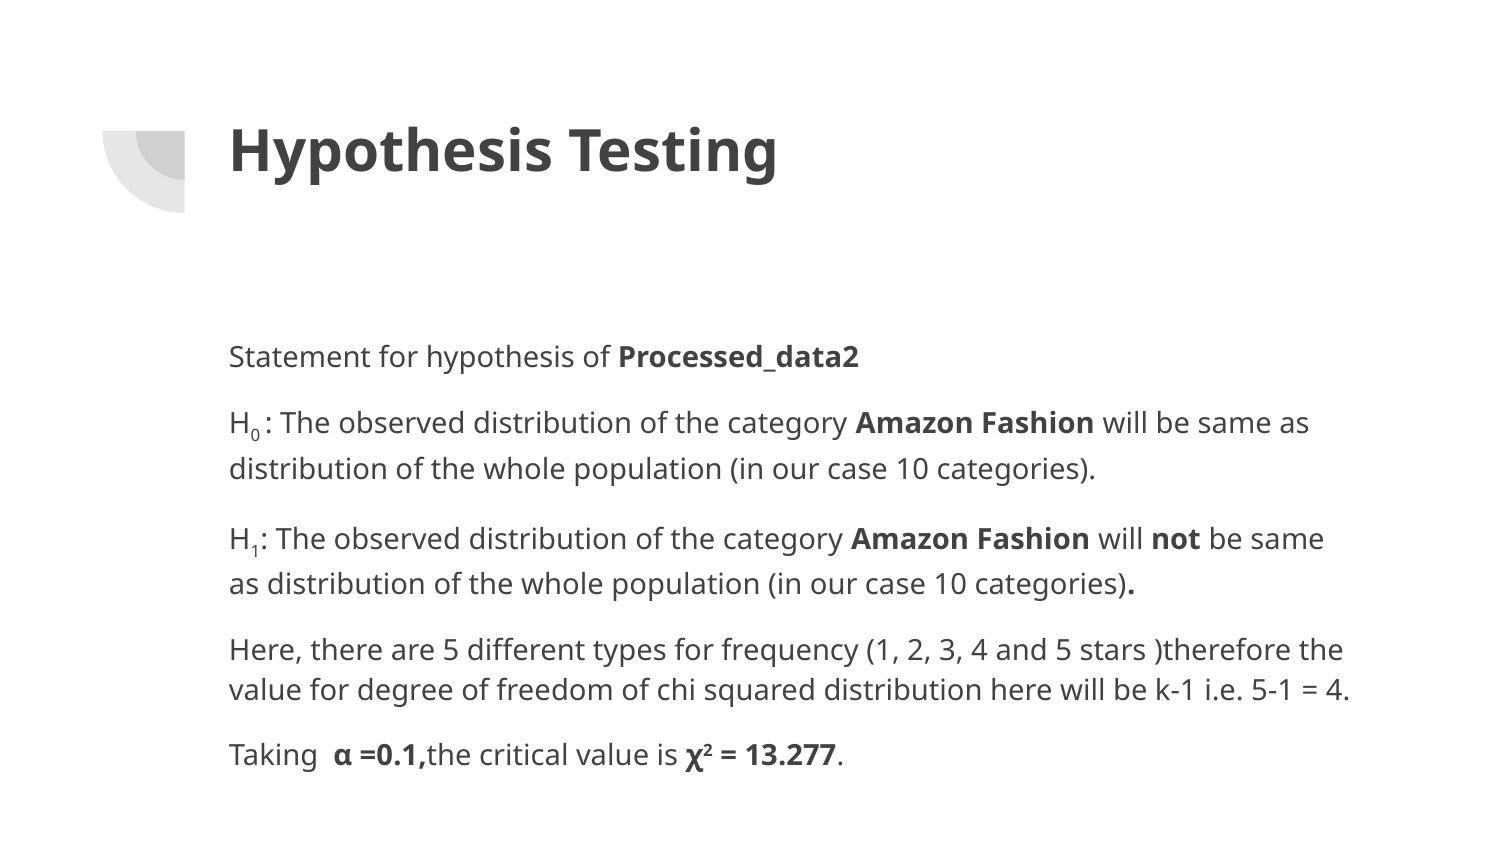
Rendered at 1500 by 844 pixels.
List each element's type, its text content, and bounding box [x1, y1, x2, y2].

list Statement for hypothesis of Processed_data2 H0 : The observed distribution of the category Amazon Fashion will be same as distribution of the whole population (in our case 10 categories). H1: The observed distribution of the category Amazon Fashion will not be same as distribution of the whole population (in our case 10 categories). Here, there are 5 different types for frequency (1, 2, 3, 4 and 5 stars )therefore the value for degree of freedom of chi squared distribution here will be k-1 i.e. 5-1 = 4. Taking α =0.1,the critical value is χ2 = 13.277. [213, 318, 1368, 775]
title Hypothesis Testing [213, 98, 1368, 263]
